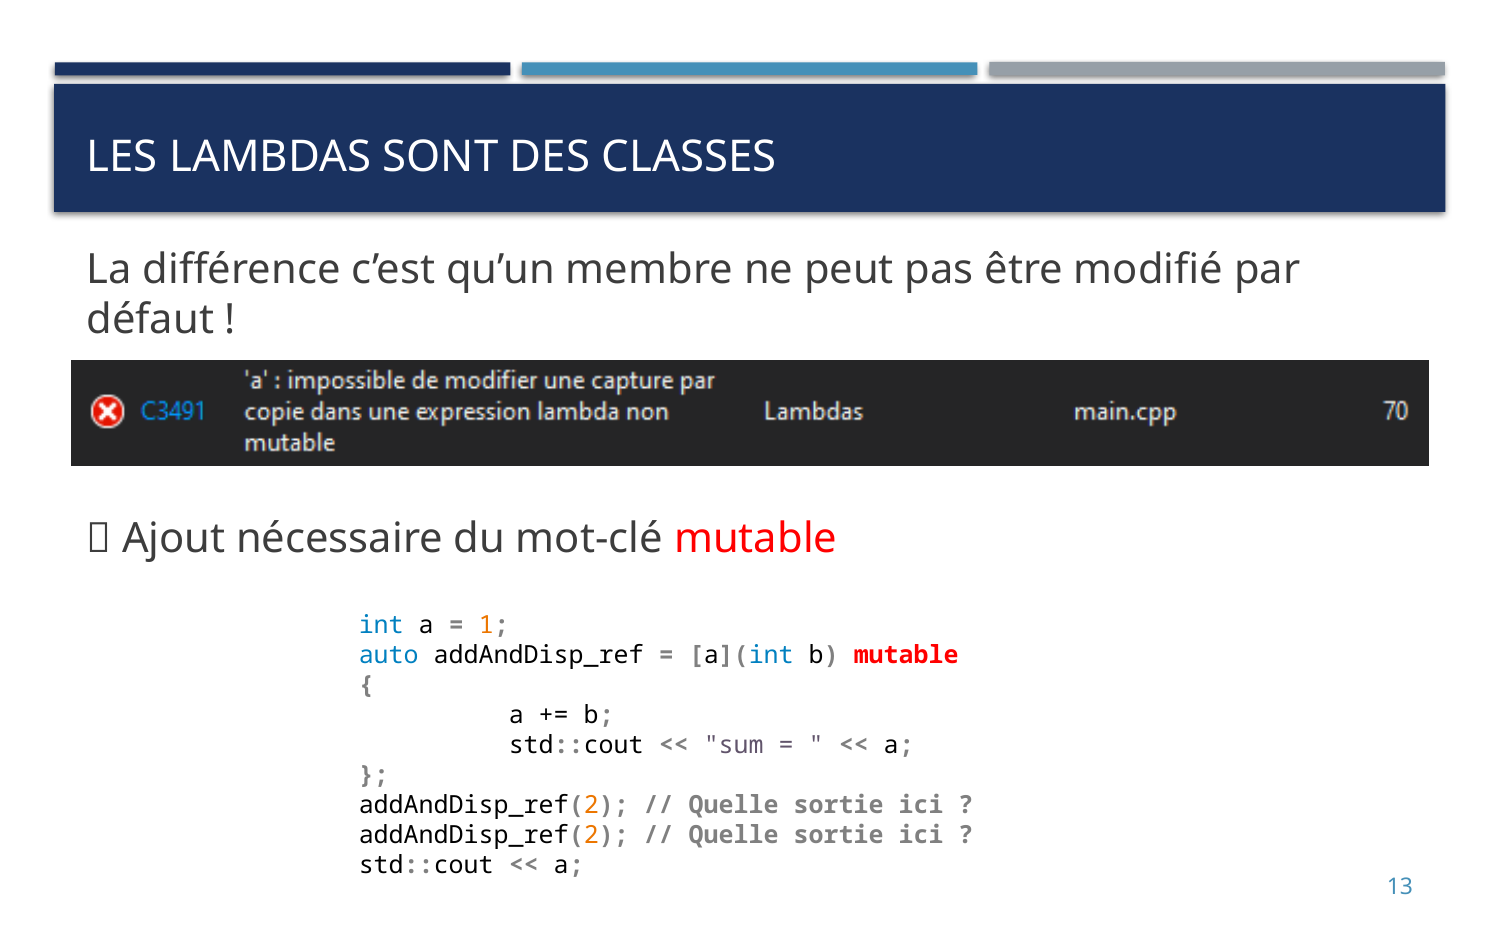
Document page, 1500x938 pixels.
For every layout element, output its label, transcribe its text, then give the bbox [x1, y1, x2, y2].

picture [71, 359, 1429, 466]
title Les lambdas sont des classes [71, 95, 1429, 189]
text_box  Ajout nécessaire du mot-clé mutable [71, 475, 1429, 605]
text_box int a = 1; auto addAndDisp_ref = [a](int b) mutable { a += b; std::cout << "sum = " << a; }; addAndDisp_ref(2); // Quelle sortie ici ? addAndDisp_ref(2); // Quelle sortie ici ? std::cout << a; [343, 601, 1100, 886]
slide_number 13 [1298, 861, 1429, 913]
list La différence c’est qu’un membre ne peut pas être modifié par défaut ! [71, 223, 1429, 359]
